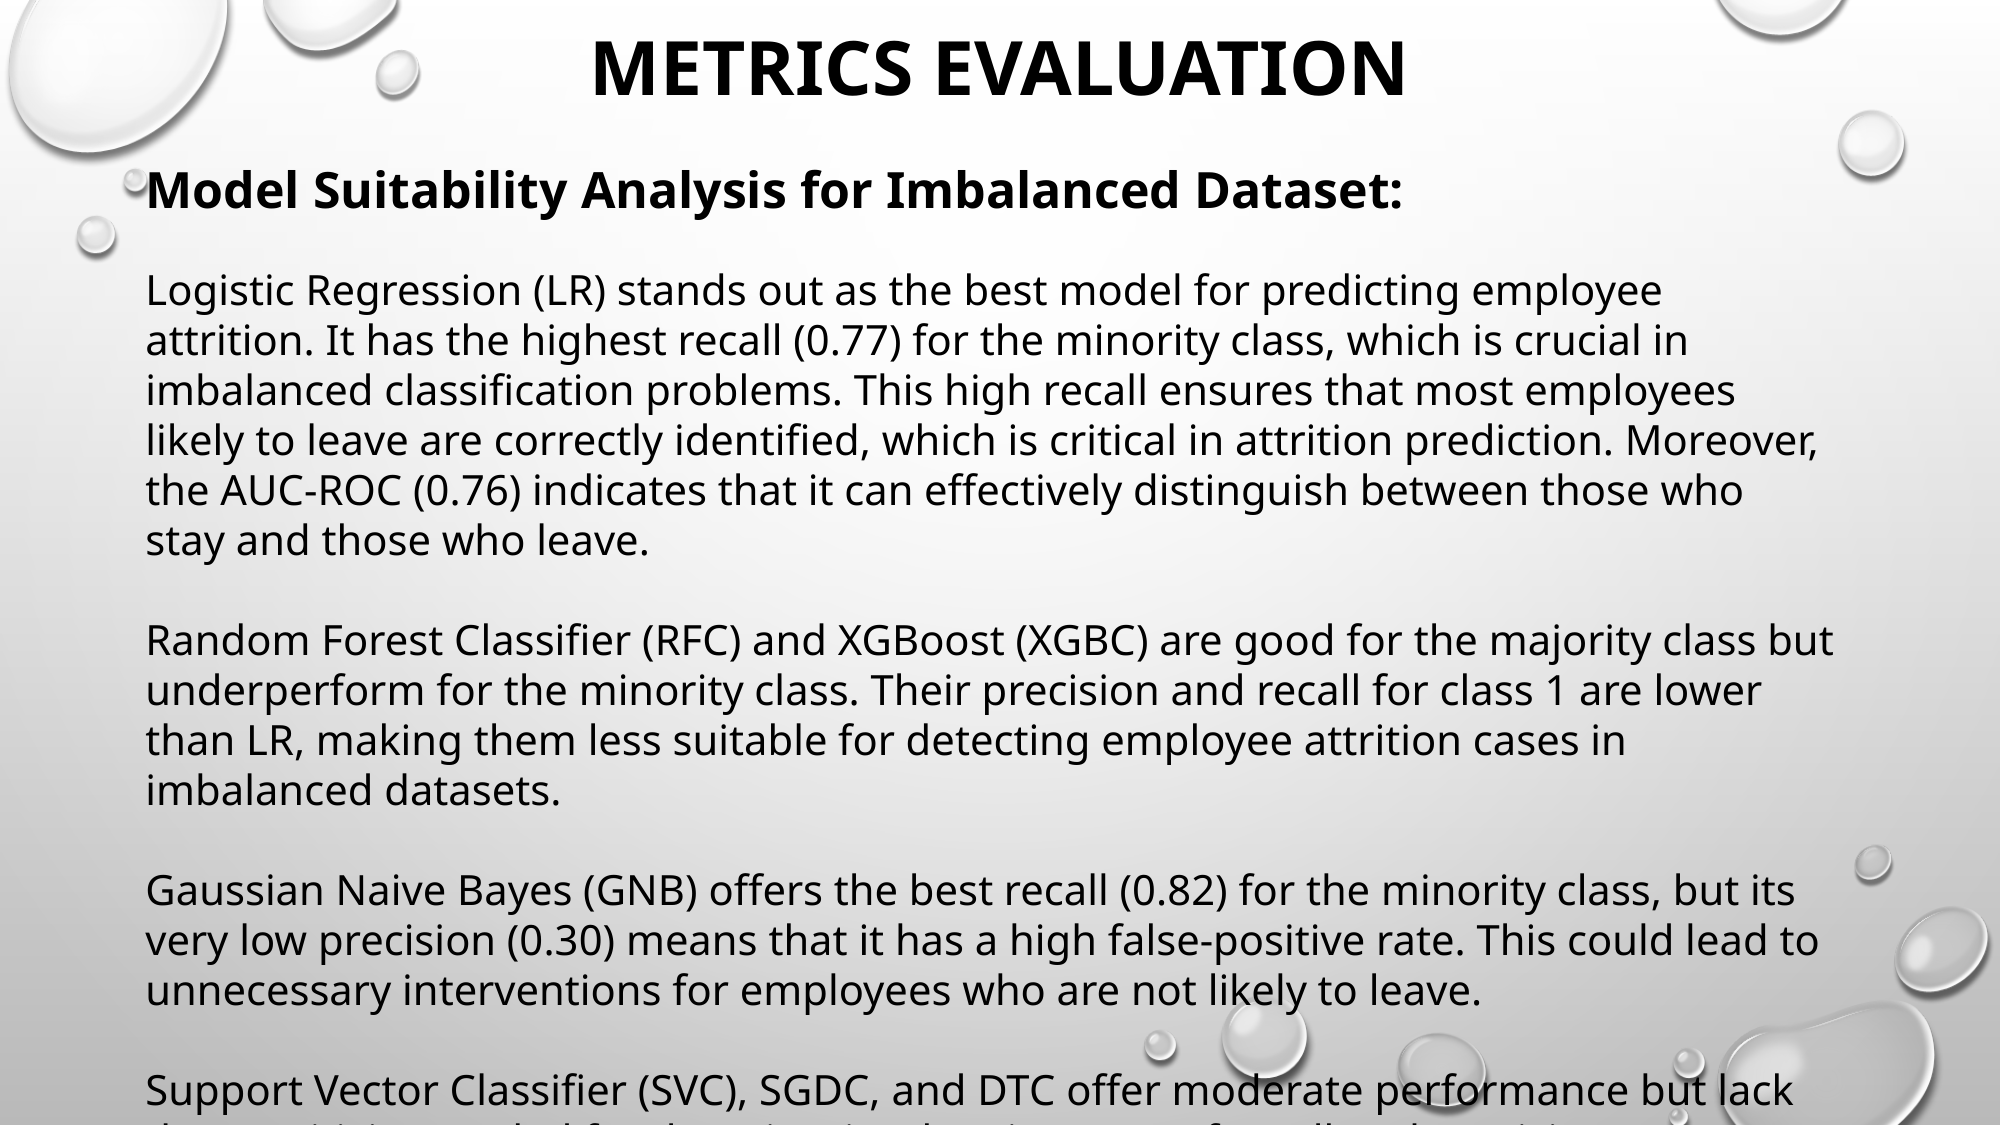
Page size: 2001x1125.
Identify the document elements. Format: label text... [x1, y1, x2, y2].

picture [0, 0, 2000, 1125]
title Metrics Evaluation [149, 21, 1850, 121]
text_box Model Suitability Analysis for Imbalanced Dataset: Logistic Regression (LR) stands out as the best model for predicting employee attrition. It has the highest recall (0.77) for the minority class, which is crucial in imbalanced classification problems. This high recall ensures that most employees likely to leave are correctly identified, which is critical in attrition prediction. Moreover, the AUC-ROC (0.76) indicates that it can effectively distinguish between those who stay and those who leave. Random Forest Classifier (RFC) and XGBoost (XGBC) are good for the majority class but underperform for the minority class. Their precision and recall for class 1 are lower than LR, making them less suitable for detecting employee attrition cases in imbalanced datasets. Gaussian Naive Bayes (GNB) offers the best recall (0.82) for the minority class, but its very low precision (0.30) means that it has a high false-positive rate. This could lead to unnecessary interventions for employees who are not likely to leave. Support Vector Classifier (SVC), SGDC, and DTC offer moderate performance but lack the sensitivity needed for the minority class in terms of recall and precision. [130, 151, 1850, 1125]
